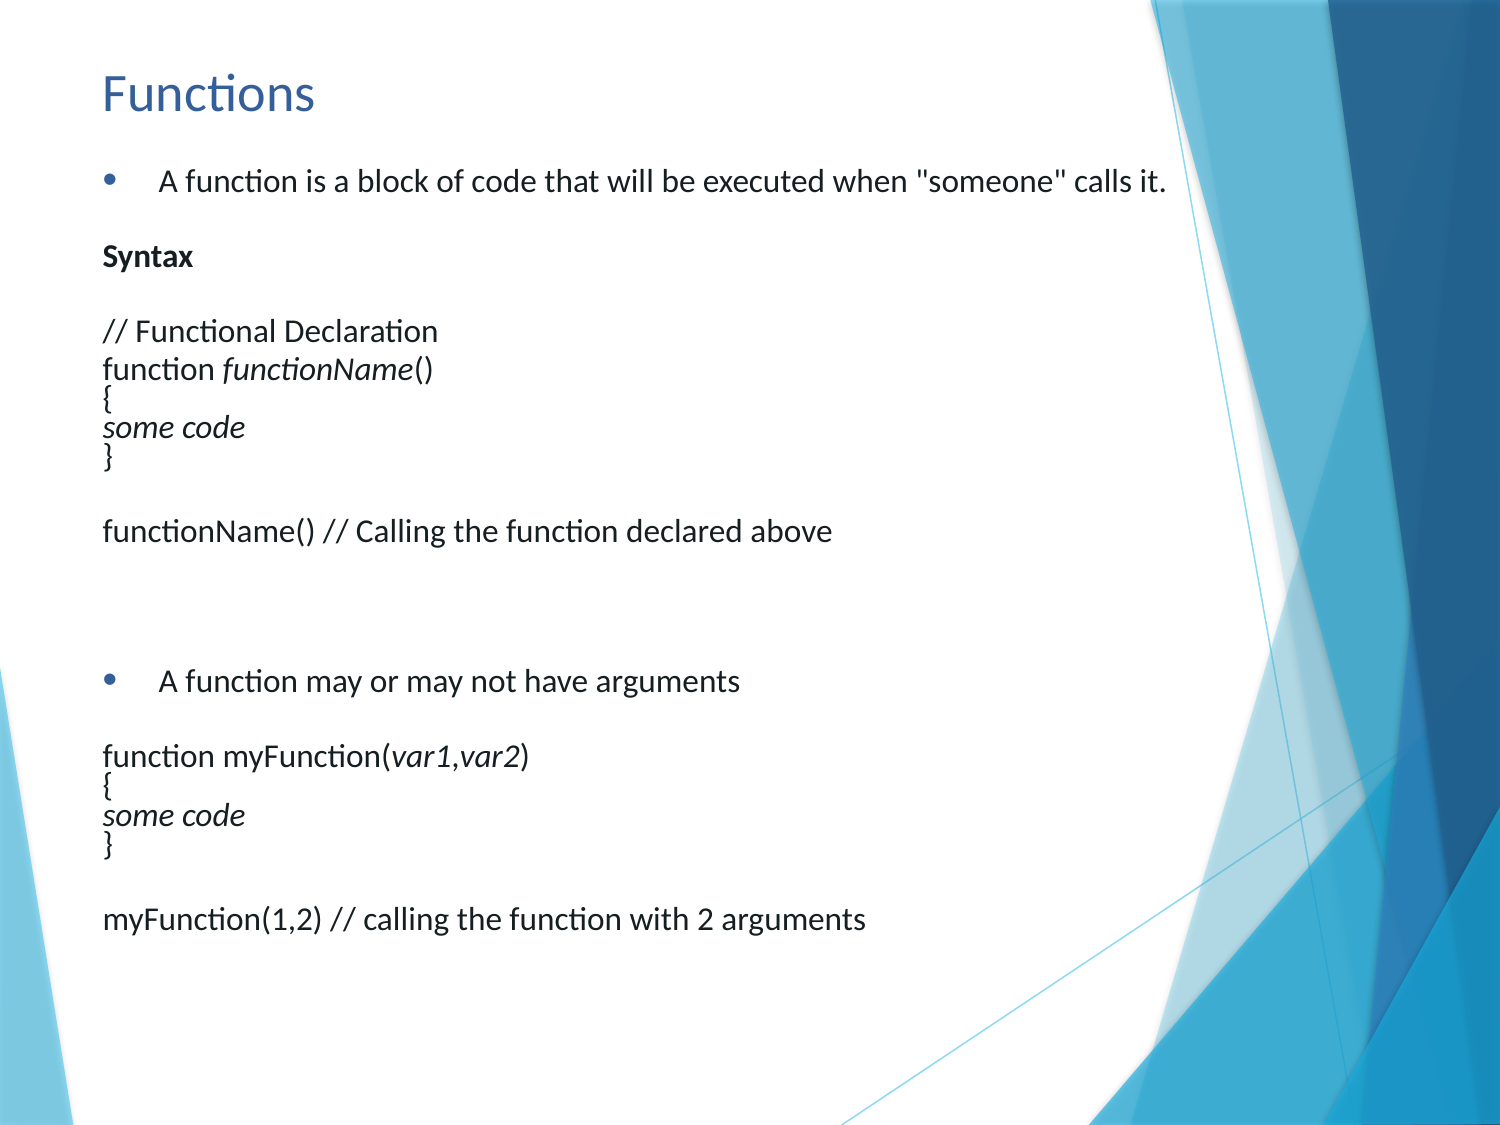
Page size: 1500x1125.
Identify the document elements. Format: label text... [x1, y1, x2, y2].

list A function is a block of code that will be executed when "someone" calls it. Syntax // Functional Declaration function functionName() { some code } functionName() // Calling the function declared above A function may or may not have arguments function myFunction(var1,var2) { some code } myFunction(1,2) // calling the function with 2 arguments [87, 162, 1365, 1038]
title Functions [87, 50, 1475, 163]
